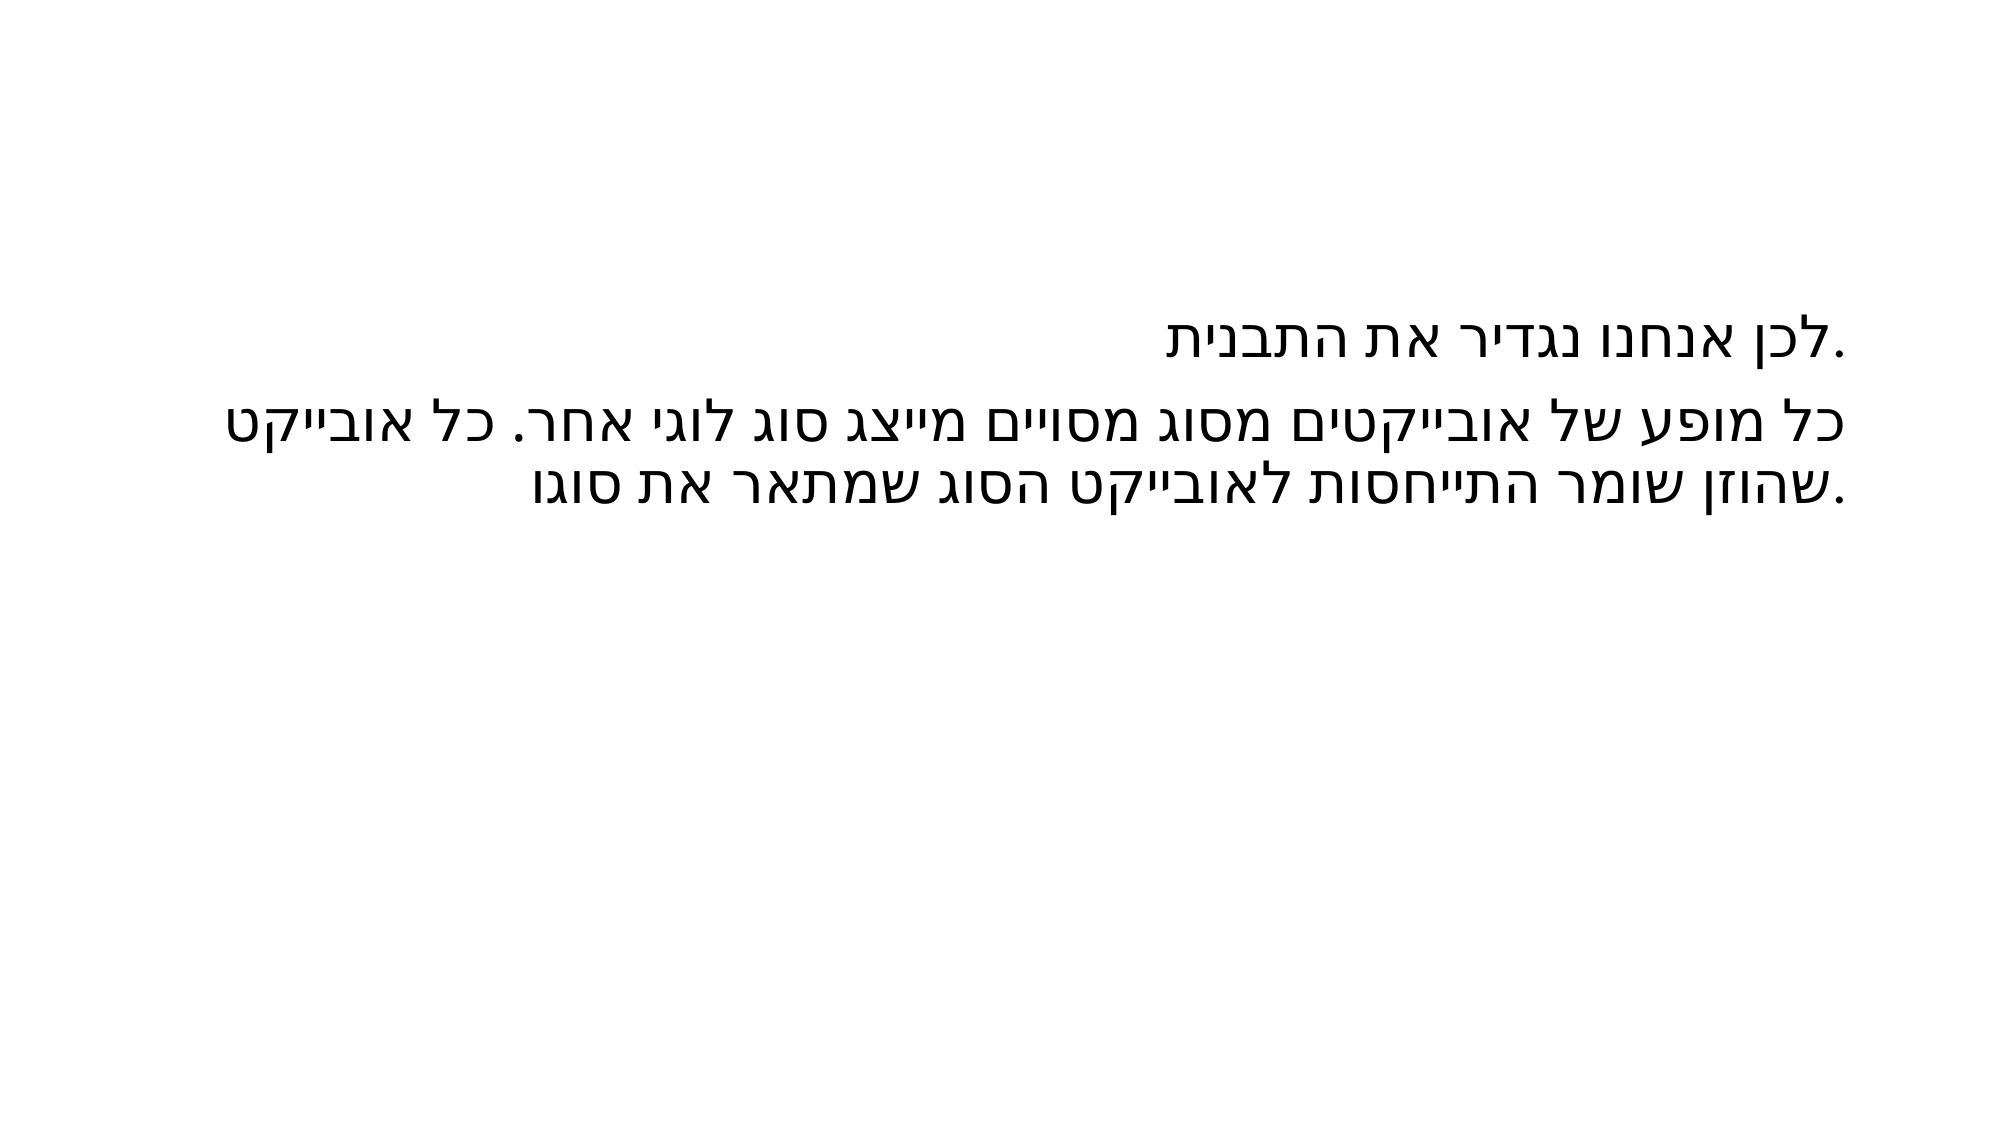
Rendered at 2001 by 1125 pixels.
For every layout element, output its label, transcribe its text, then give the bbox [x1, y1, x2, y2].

list לכן אנחנו נגדיר את התבנית. כל מופע של אובייקטים מסוג מסויים מייצג סוג לוגי אחר. כל אובייקט שהוזן שומר התייחסות לאובייקט הסוג שמתאר את סוגו. [137, 299, 1863, 1014]
